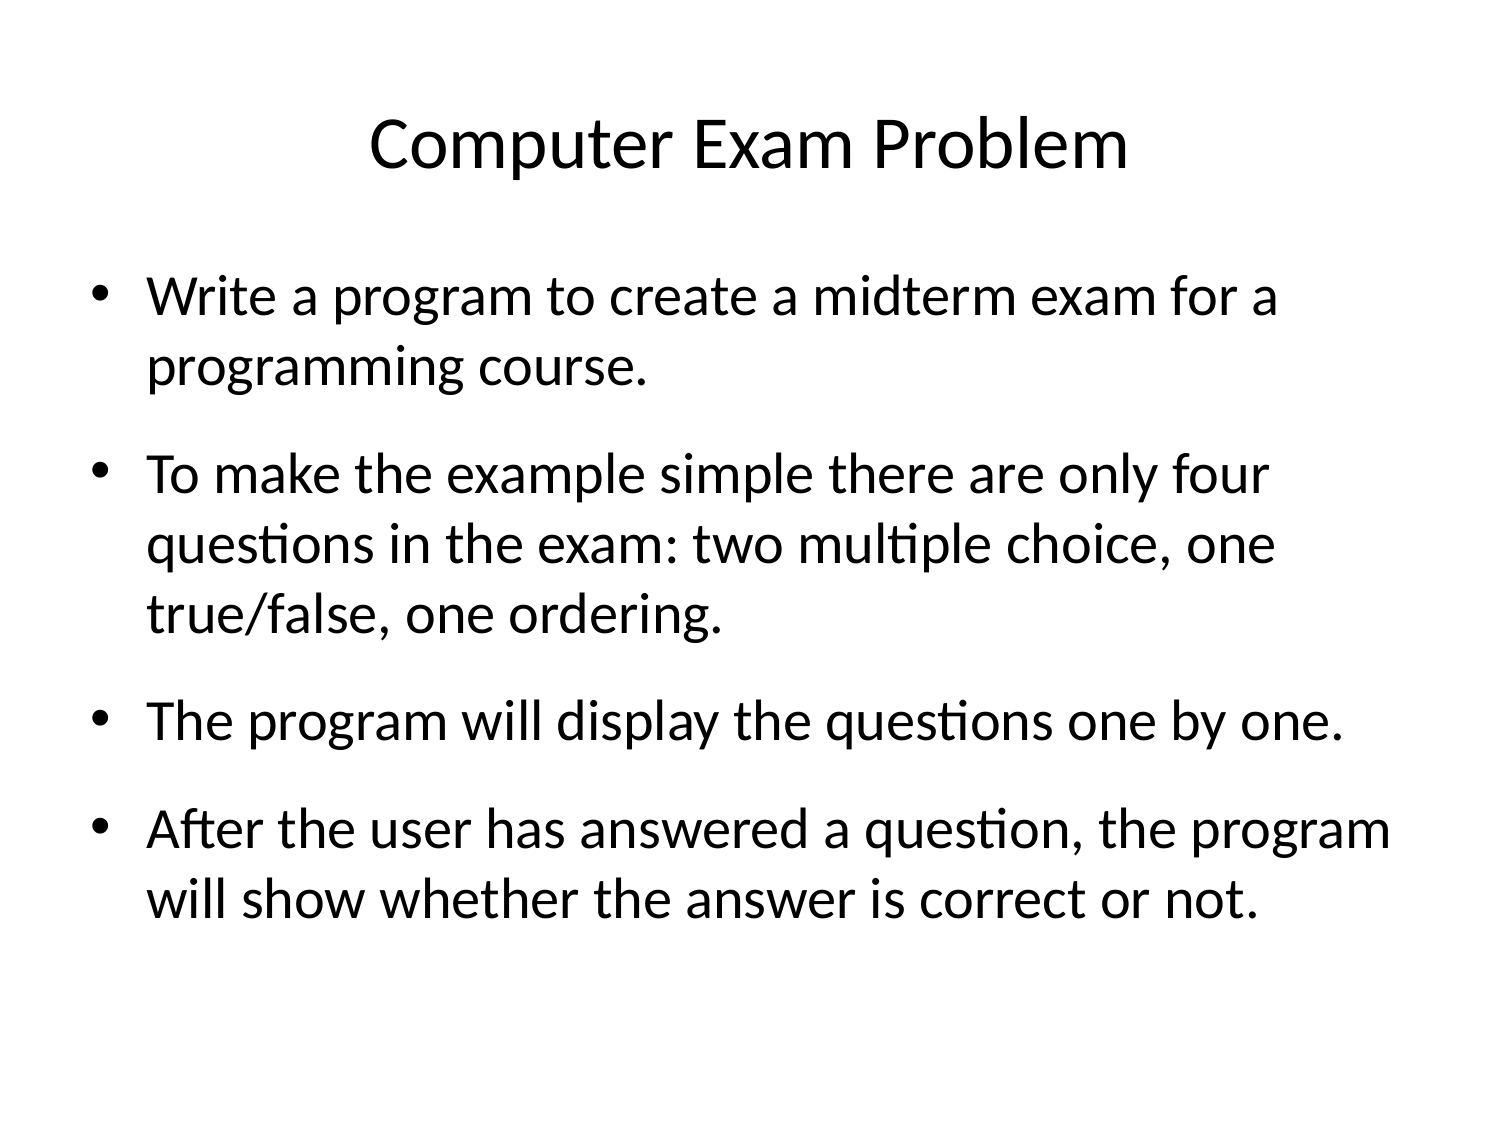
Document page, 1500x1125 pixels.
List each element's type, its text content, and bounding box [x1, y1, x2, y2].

list Write a program to create a midterm exam for a programming course. To make the example simple there are only four questions in the exam: two multiple choice, one true/false, one ordering. The program will display the questions one by one. After the user has answered a question, the program will show whether the answer is correct or not. [75, 249, 1425, 1005]
title Computer Exam Problem [75, 45, 1425, 233]
